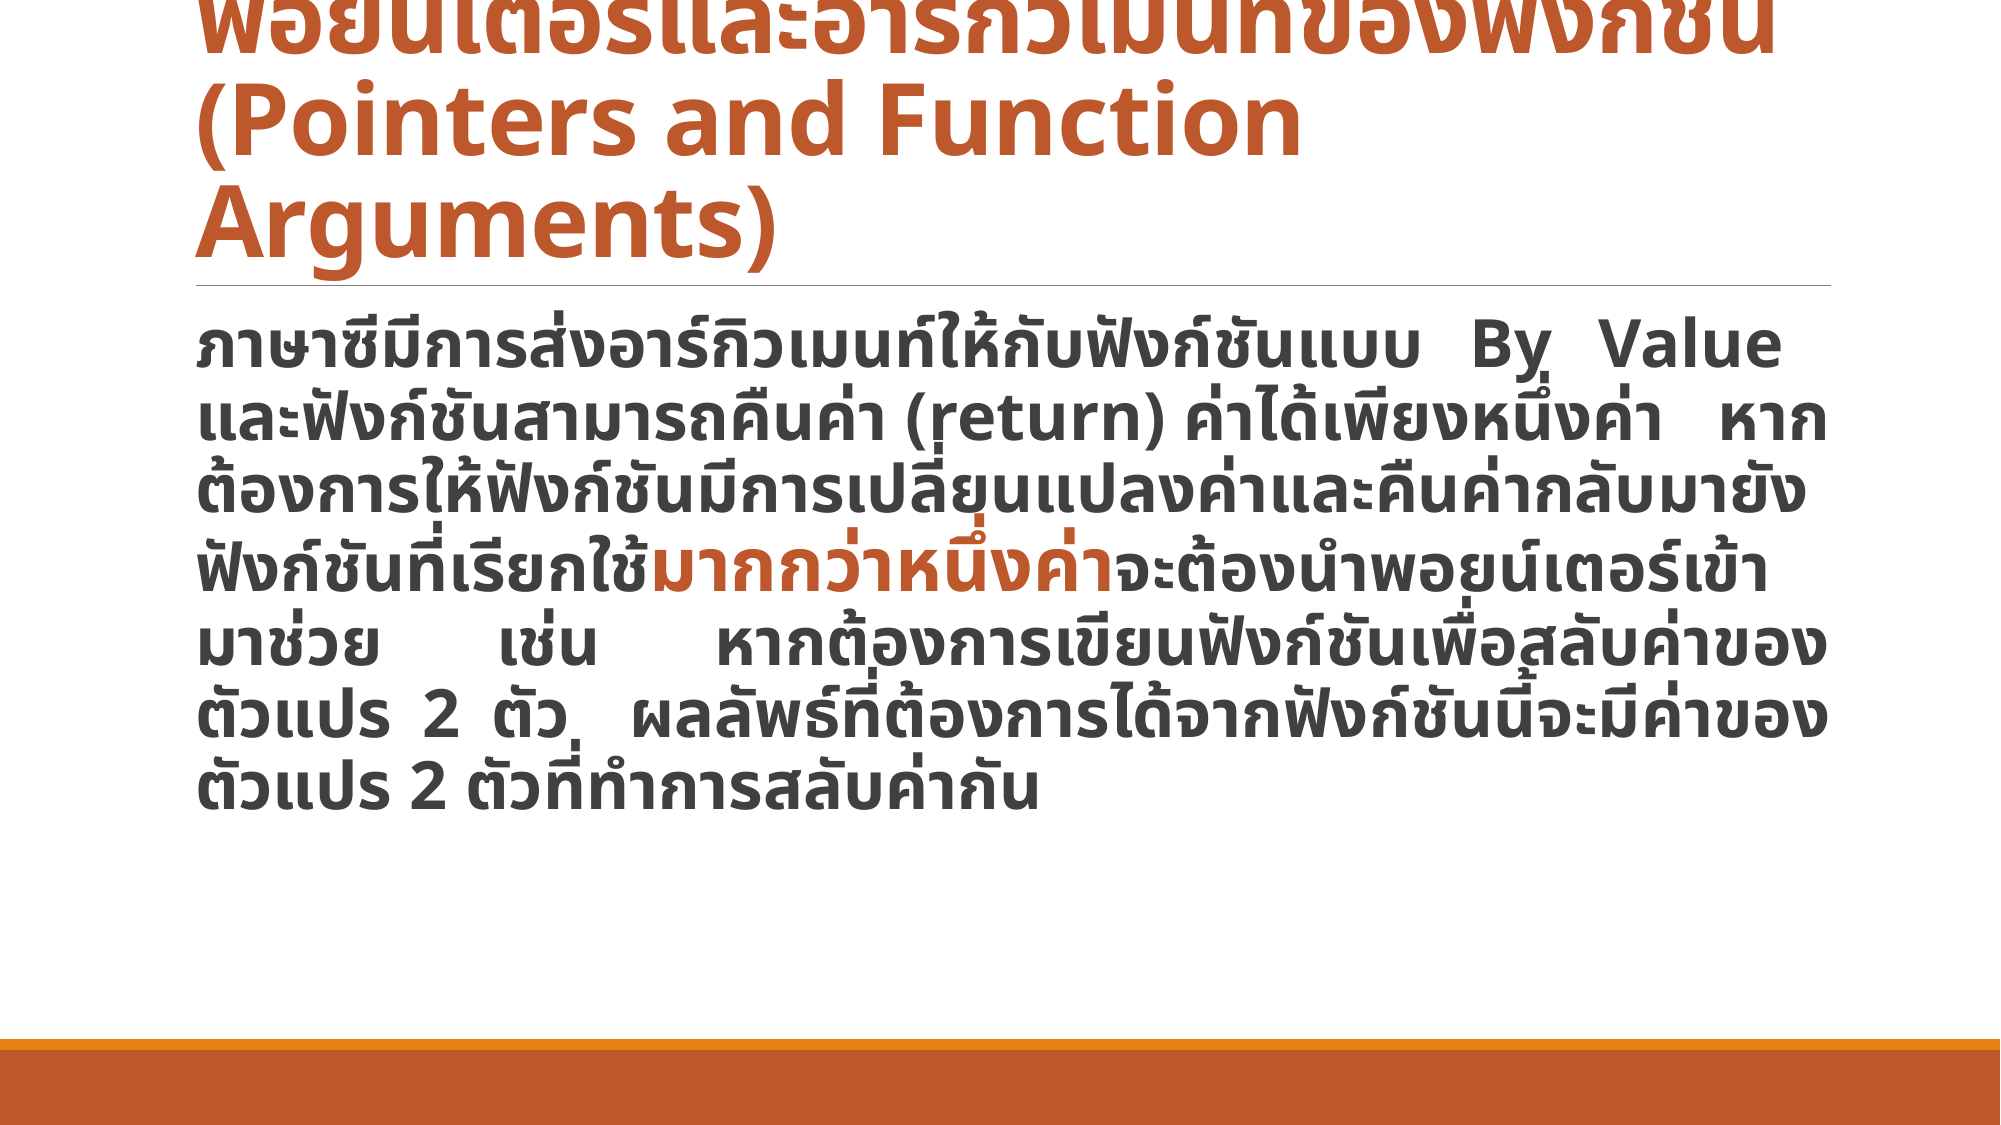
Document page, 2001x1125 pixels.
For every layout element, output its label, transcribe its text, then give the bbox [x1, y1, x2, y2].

title พอยน์เตอร์และอาร์กิวเมนท์ของฟังก์ชัน (Pointers and Function Arguments) [180, 47, 1830, 285]
list ภาษาซีมีการส่งอาร์กิวเมนท์ให้กับฟังก์ชันแบบ By Value และฟังก์ชันสามารถคืนค่า (return) ค่าได้เพียงหนึ่งค่า หากต้องการให้ฟังก์ชันมีการเปลี่ยนแปลงค่าและคืนค่ากลับมายังฟังก์ชันที่เรียกใช้มากกว่าหนึ่งค่าจะต้องนำพอยน์เตอร์เข้ามาช่วย เช่น หากต้องการเขียนฟังก์ชันเพื่อสลับค่าของตัวแปร 2 ตัว ผลลัพธ์ที่ต้องการได้จากฟังก์ชันนี้จะมีค่าของตัวแปร 2 ตัวที่ทำการสลับค่ากัน [180, 302, 1830, 963]
